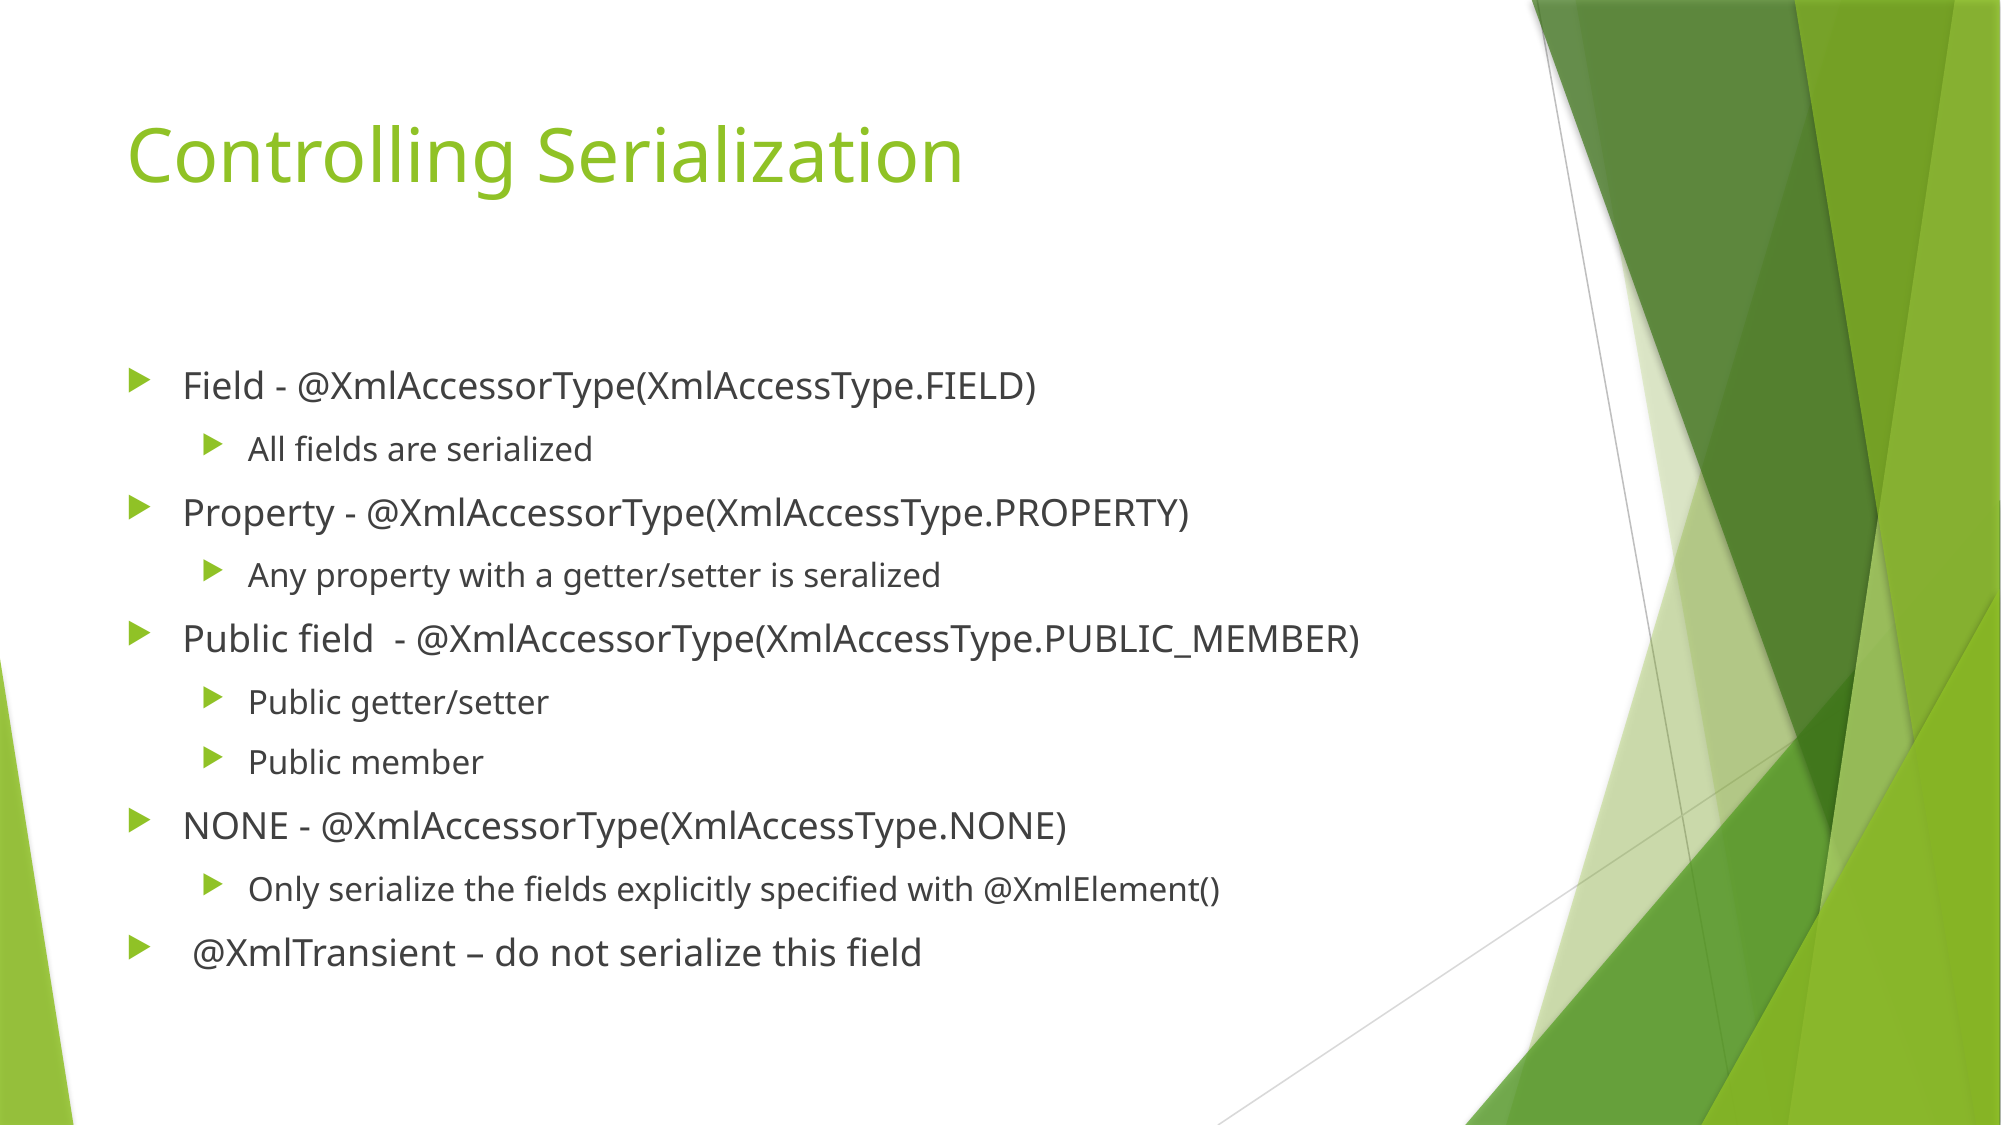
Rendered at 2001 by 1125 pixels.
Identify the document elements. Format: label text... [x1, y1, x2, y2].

list Field - @XmlAccessorType(XmlAccessType.FIELD) All fields are serialized Property - @XmlAccessorType(XmlAccessType.PROPERTY) Any property with a getter/setter is seralized Public field - @XmlAccessorType(XmlAccessType.PUBLIC_MEMBER) Public getter/setter Public member NONE - @XmlAccessorType(XmlAccessType.NONE) Only serialize the fields explicitly specified with @XmlElement() @XmlTransient – do not serialize this field [111, 354, 1522, 992]
title Controlling Serialization [111, 99, 1522, 317]
